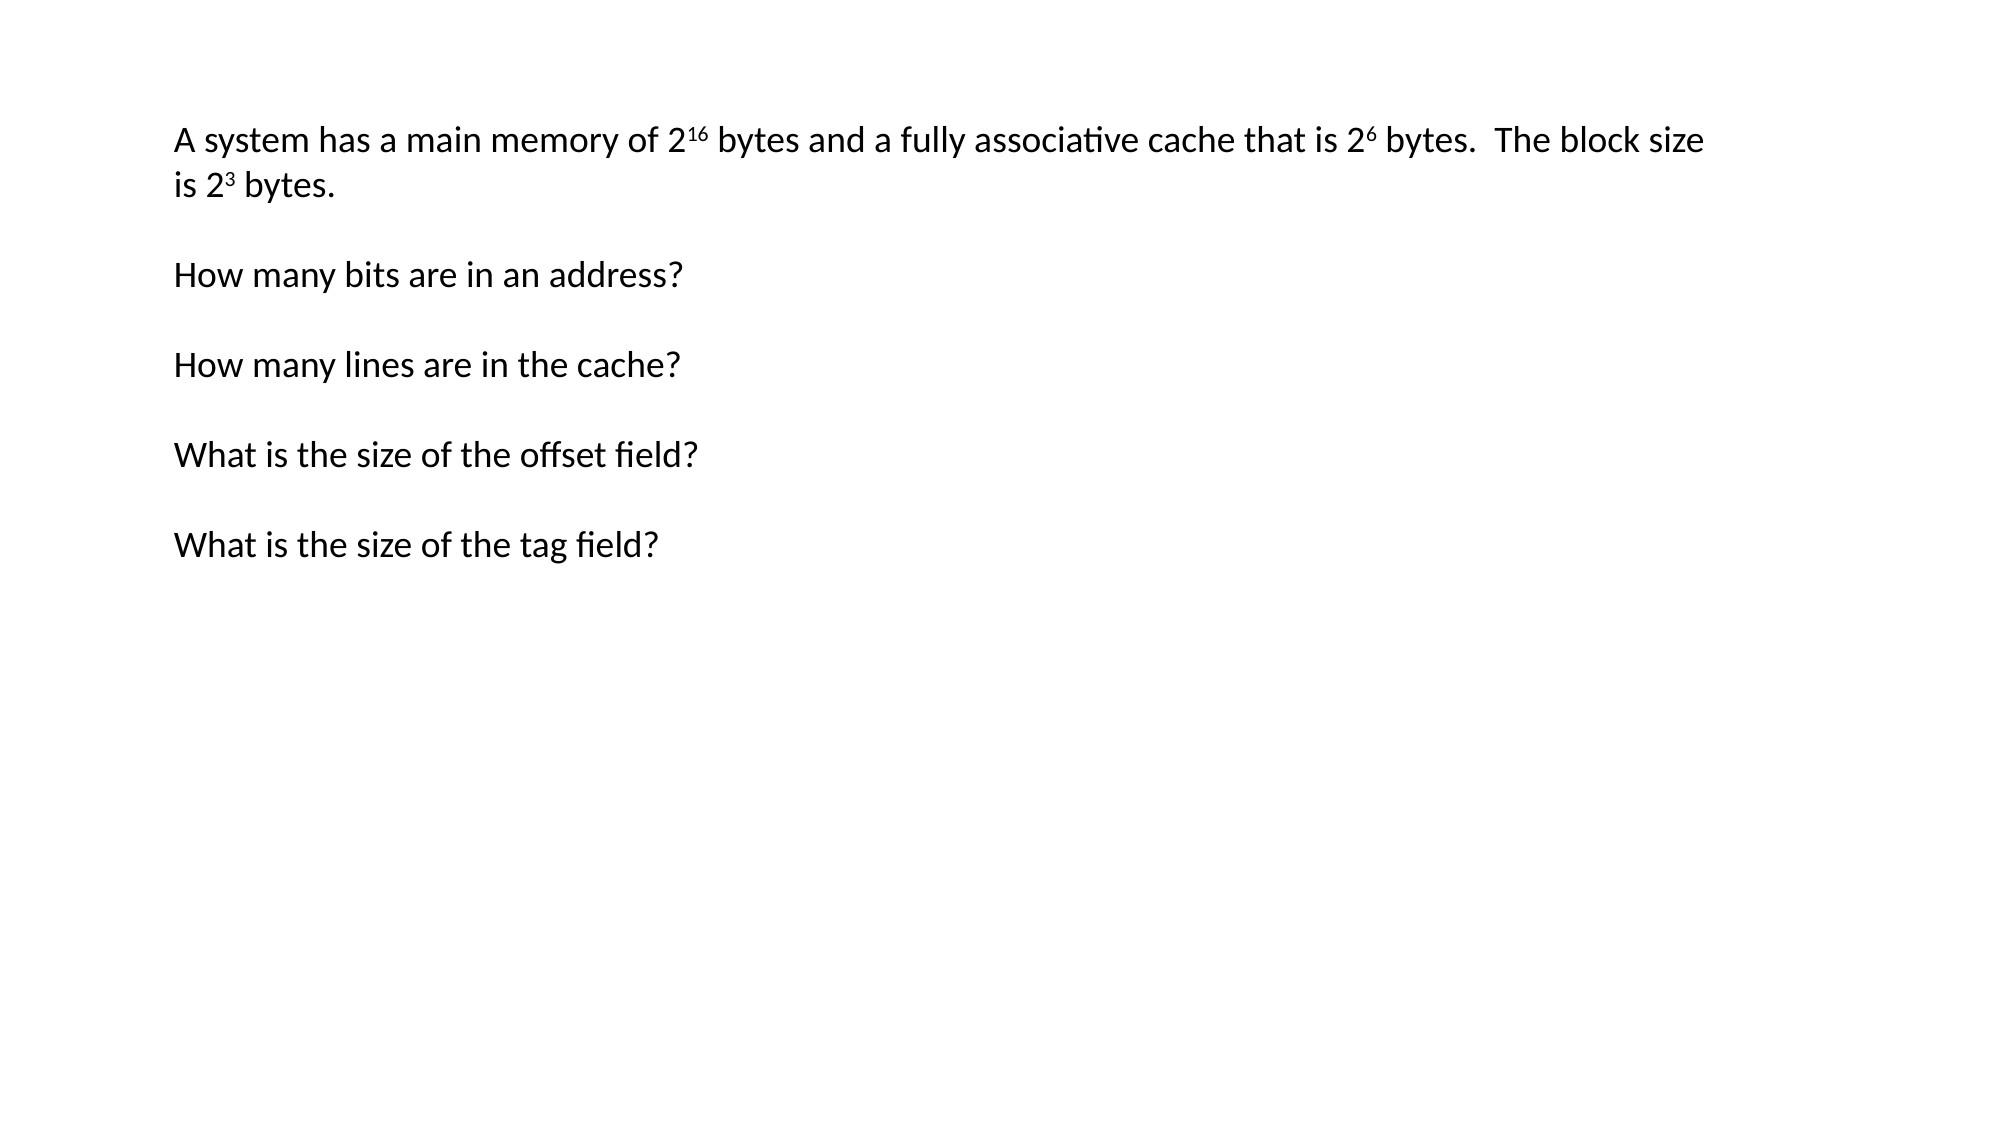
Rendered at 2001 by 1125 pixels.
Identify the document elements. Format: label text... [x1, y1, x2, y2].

text_box A system has a main memory of 216 bytes and a fully associative cache that is 26 bytes. The block size is 23 bytes. How many bits are in an address? How many lines are in the cache? What is the size of the offset field? What is the size of the tag field? [159, 107, 1744, 573]
